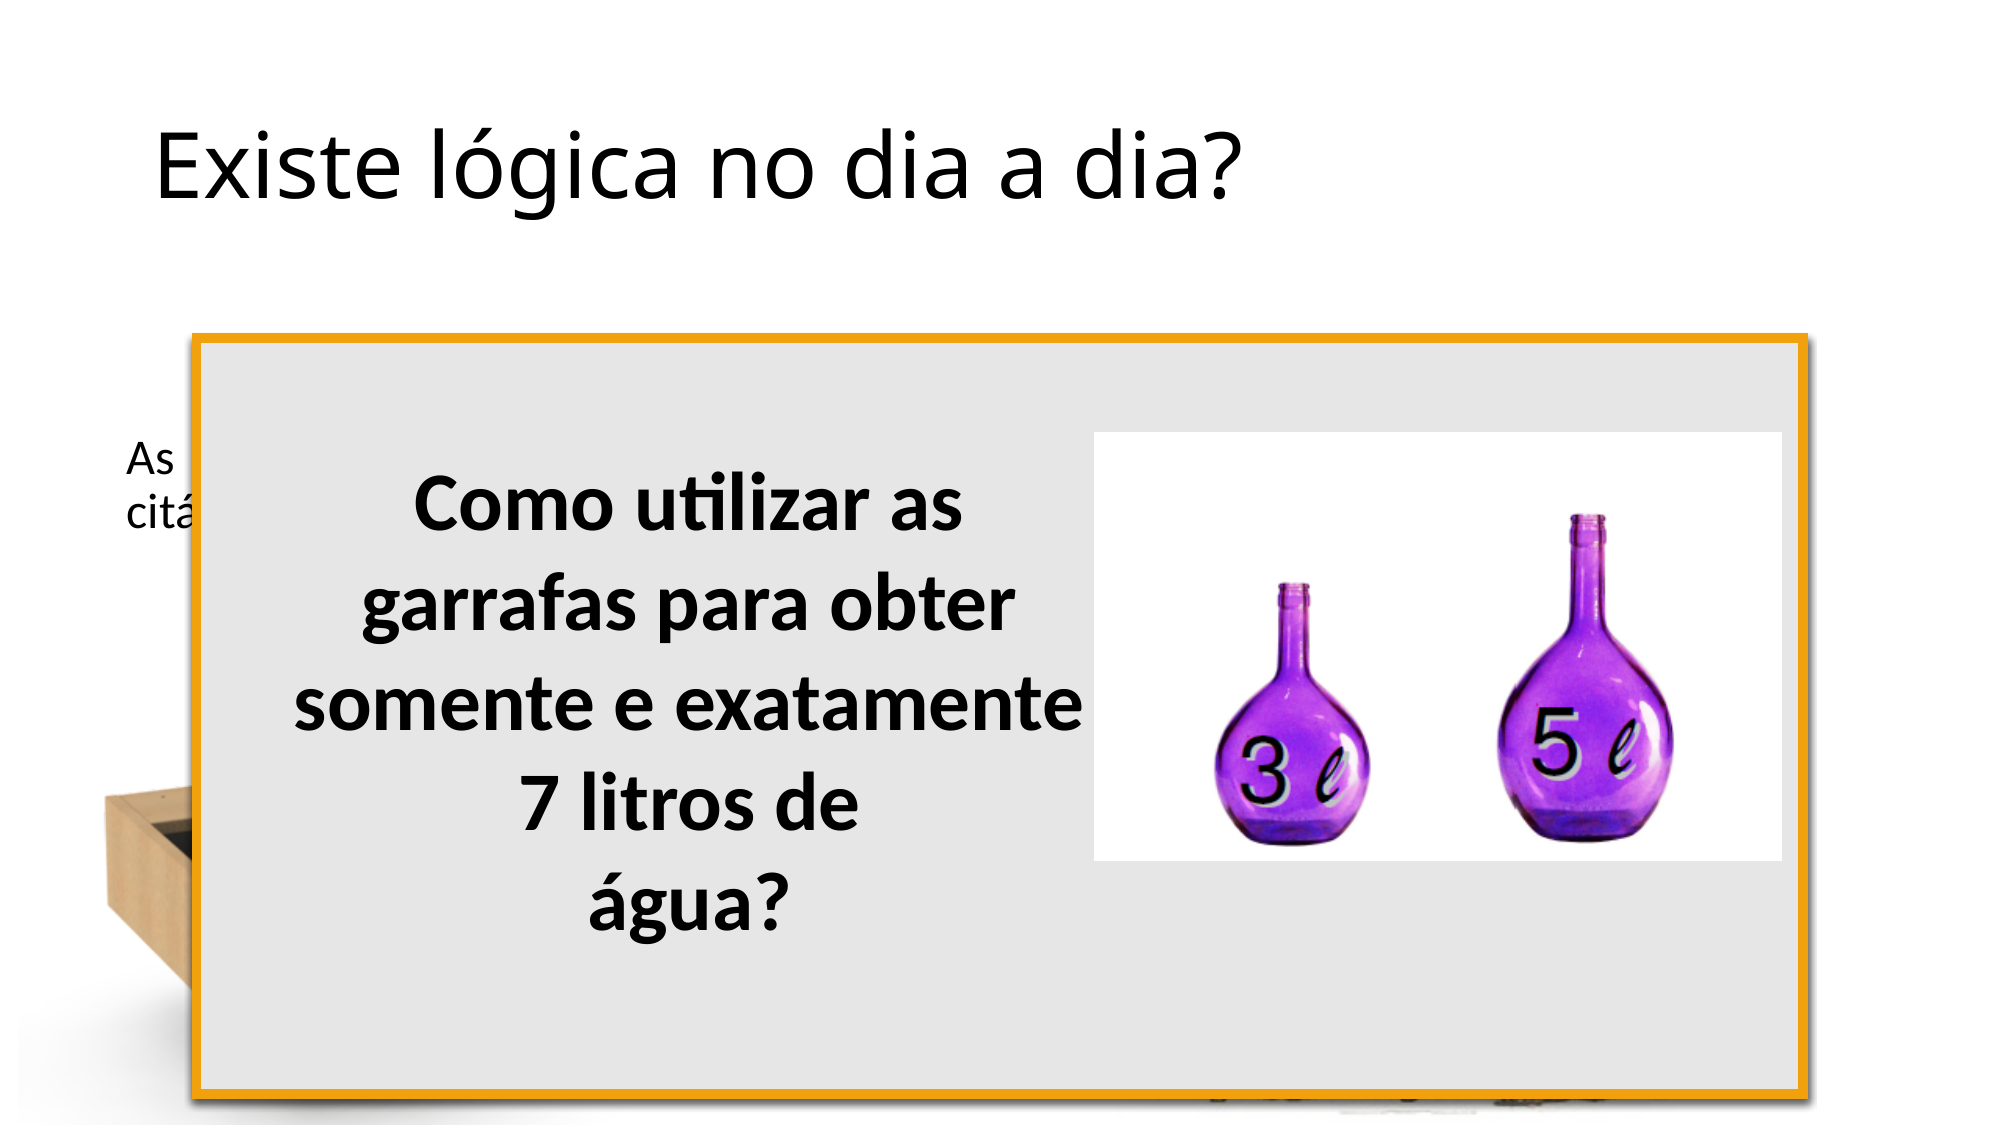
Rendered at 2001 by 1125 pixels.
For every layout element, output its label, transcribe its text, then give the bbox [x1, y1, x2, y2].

picture [1115, 1095, 1686, 1125]
list As pessoas utilizam a lógica no cotidiano sem perceber; chegam mesmo a citá-la, sem entender direito o seu significado. Quando queremos pensar, falar, escrever ou agir corretamente, precisamos colocar "ordem no pensamento". [111, 423, 185, 656]
picture [18, 656, 673, 1125]
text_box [196, 338, 1804, 1095]
title Existe lógica no dia a dia? [137, 59, 1863, 278]
